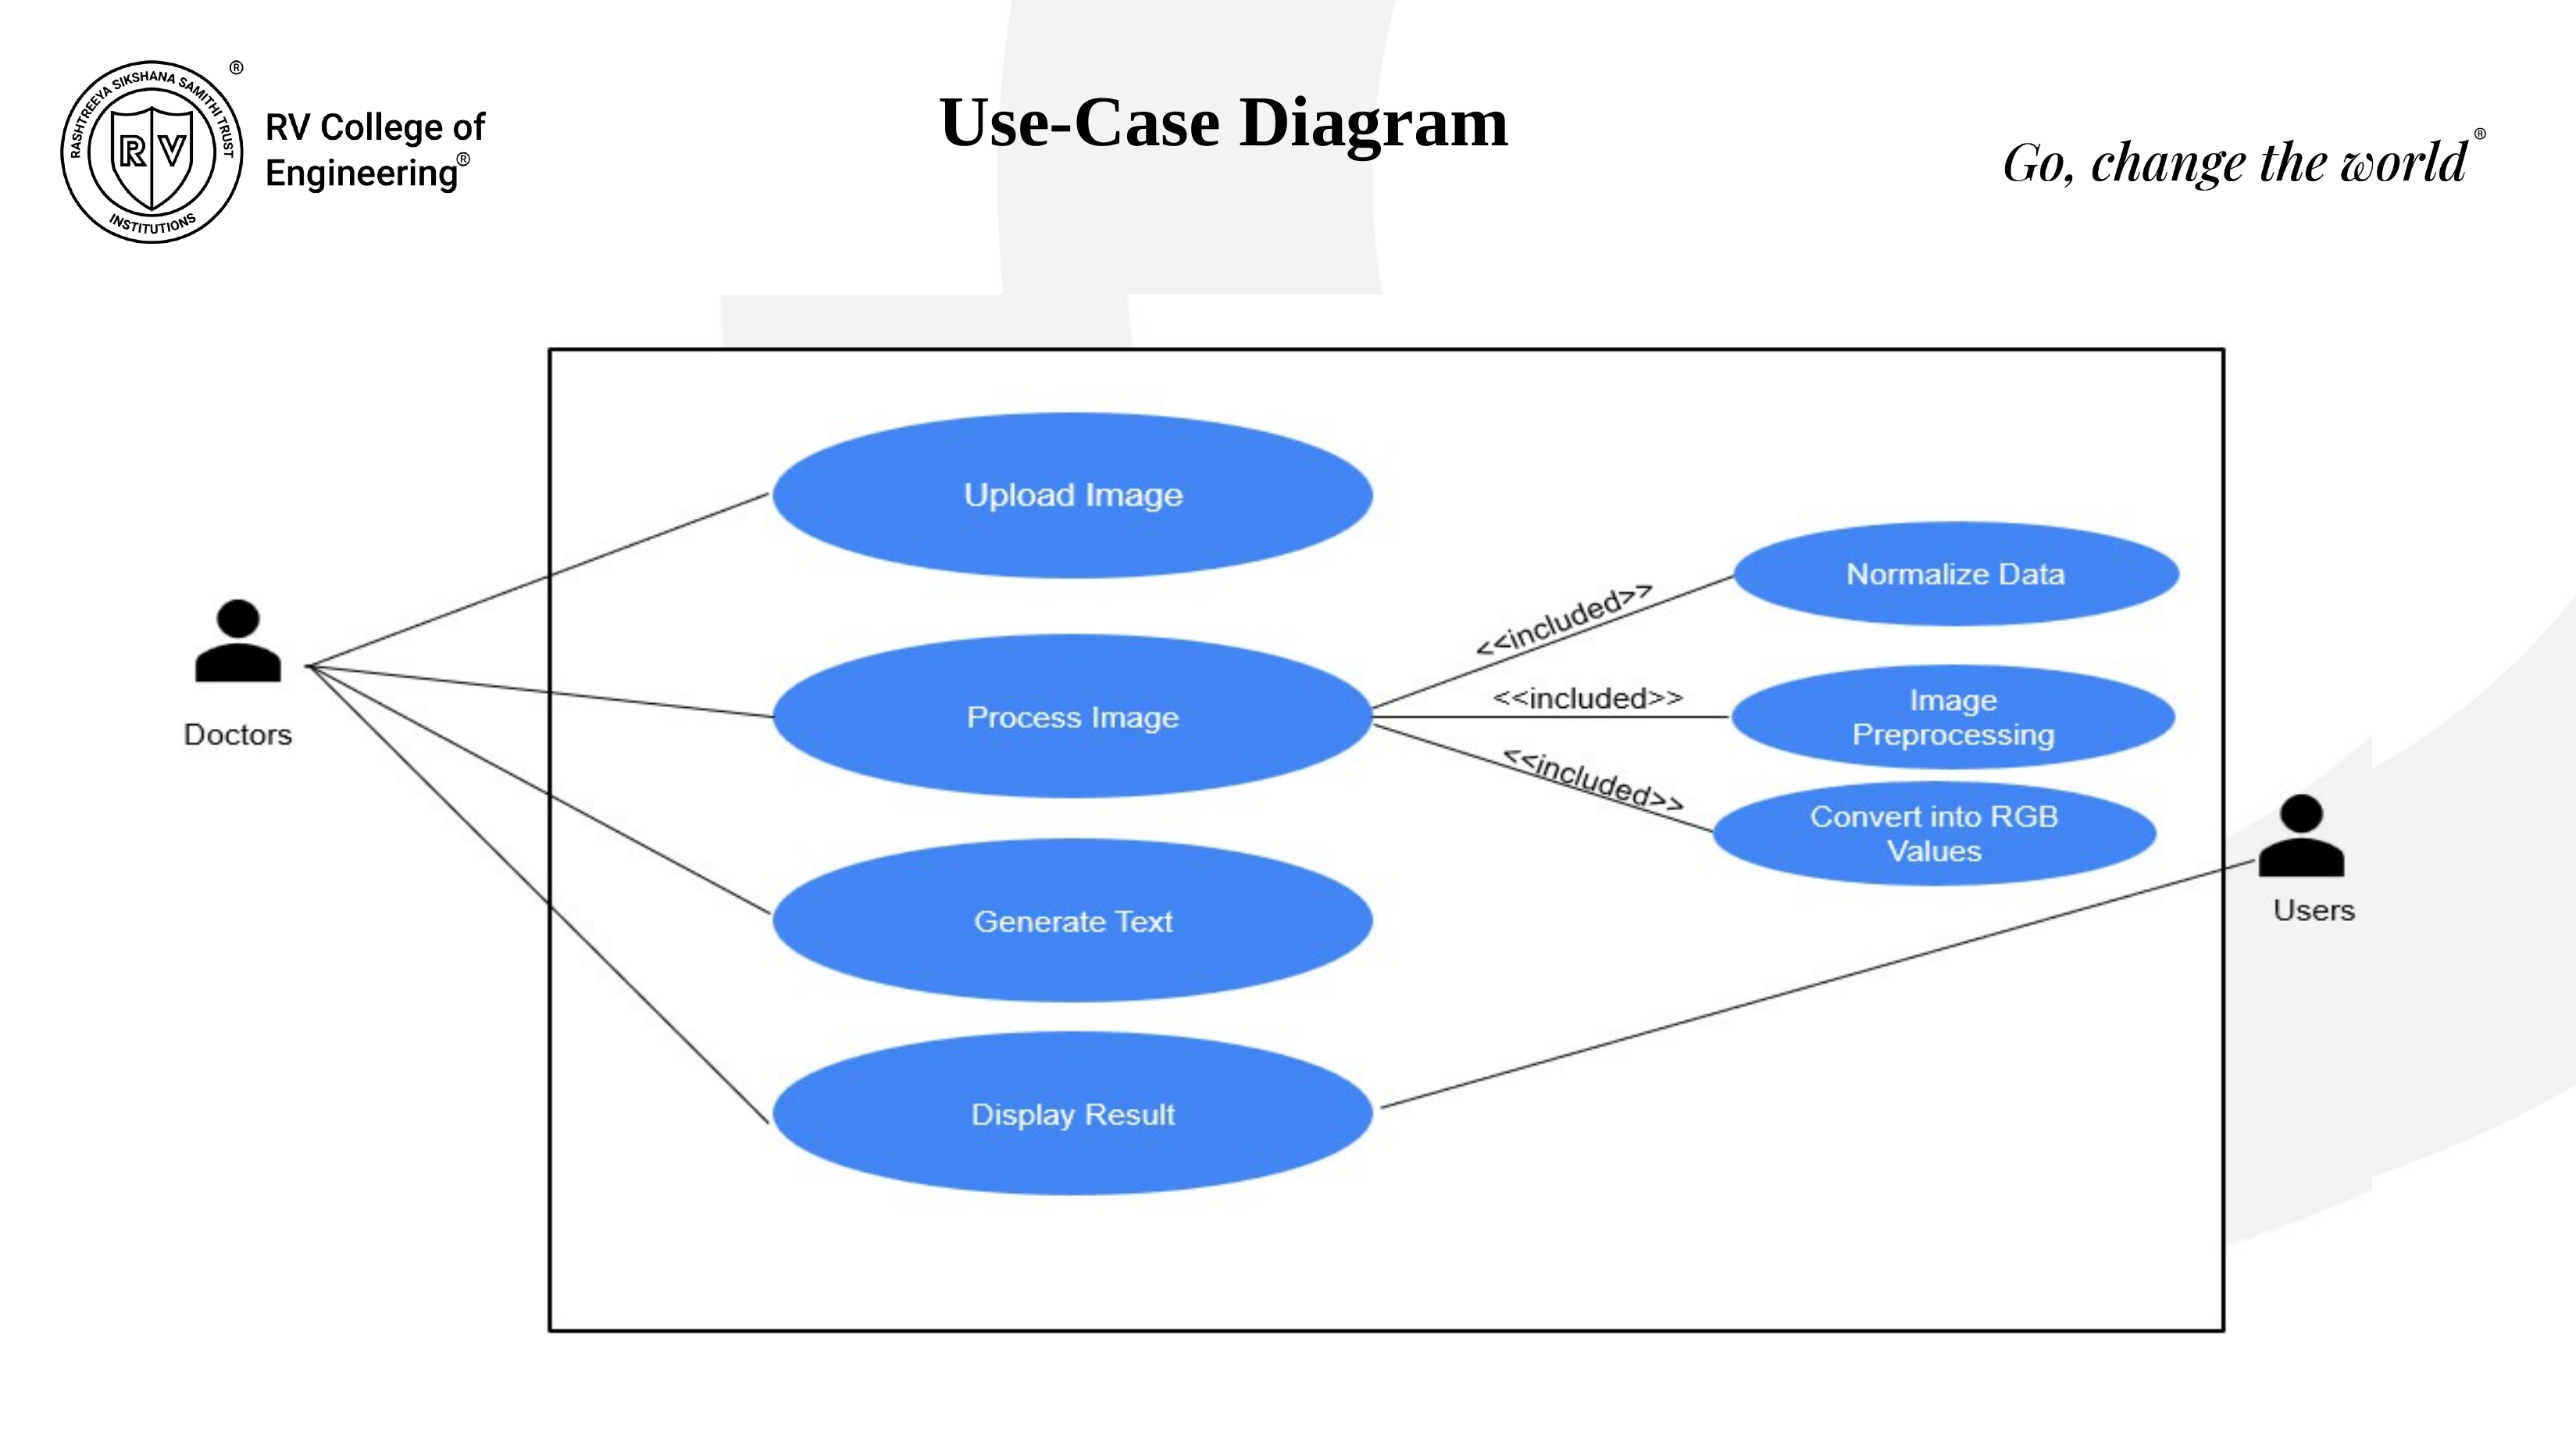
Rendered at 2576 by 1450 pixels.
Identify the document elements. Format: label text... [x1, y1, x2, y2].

title Use-Case Diagram [937, 72, 1511, 291]
picture [96, 0, 2576, 1399]
picture [60, 60, 486, 244]
